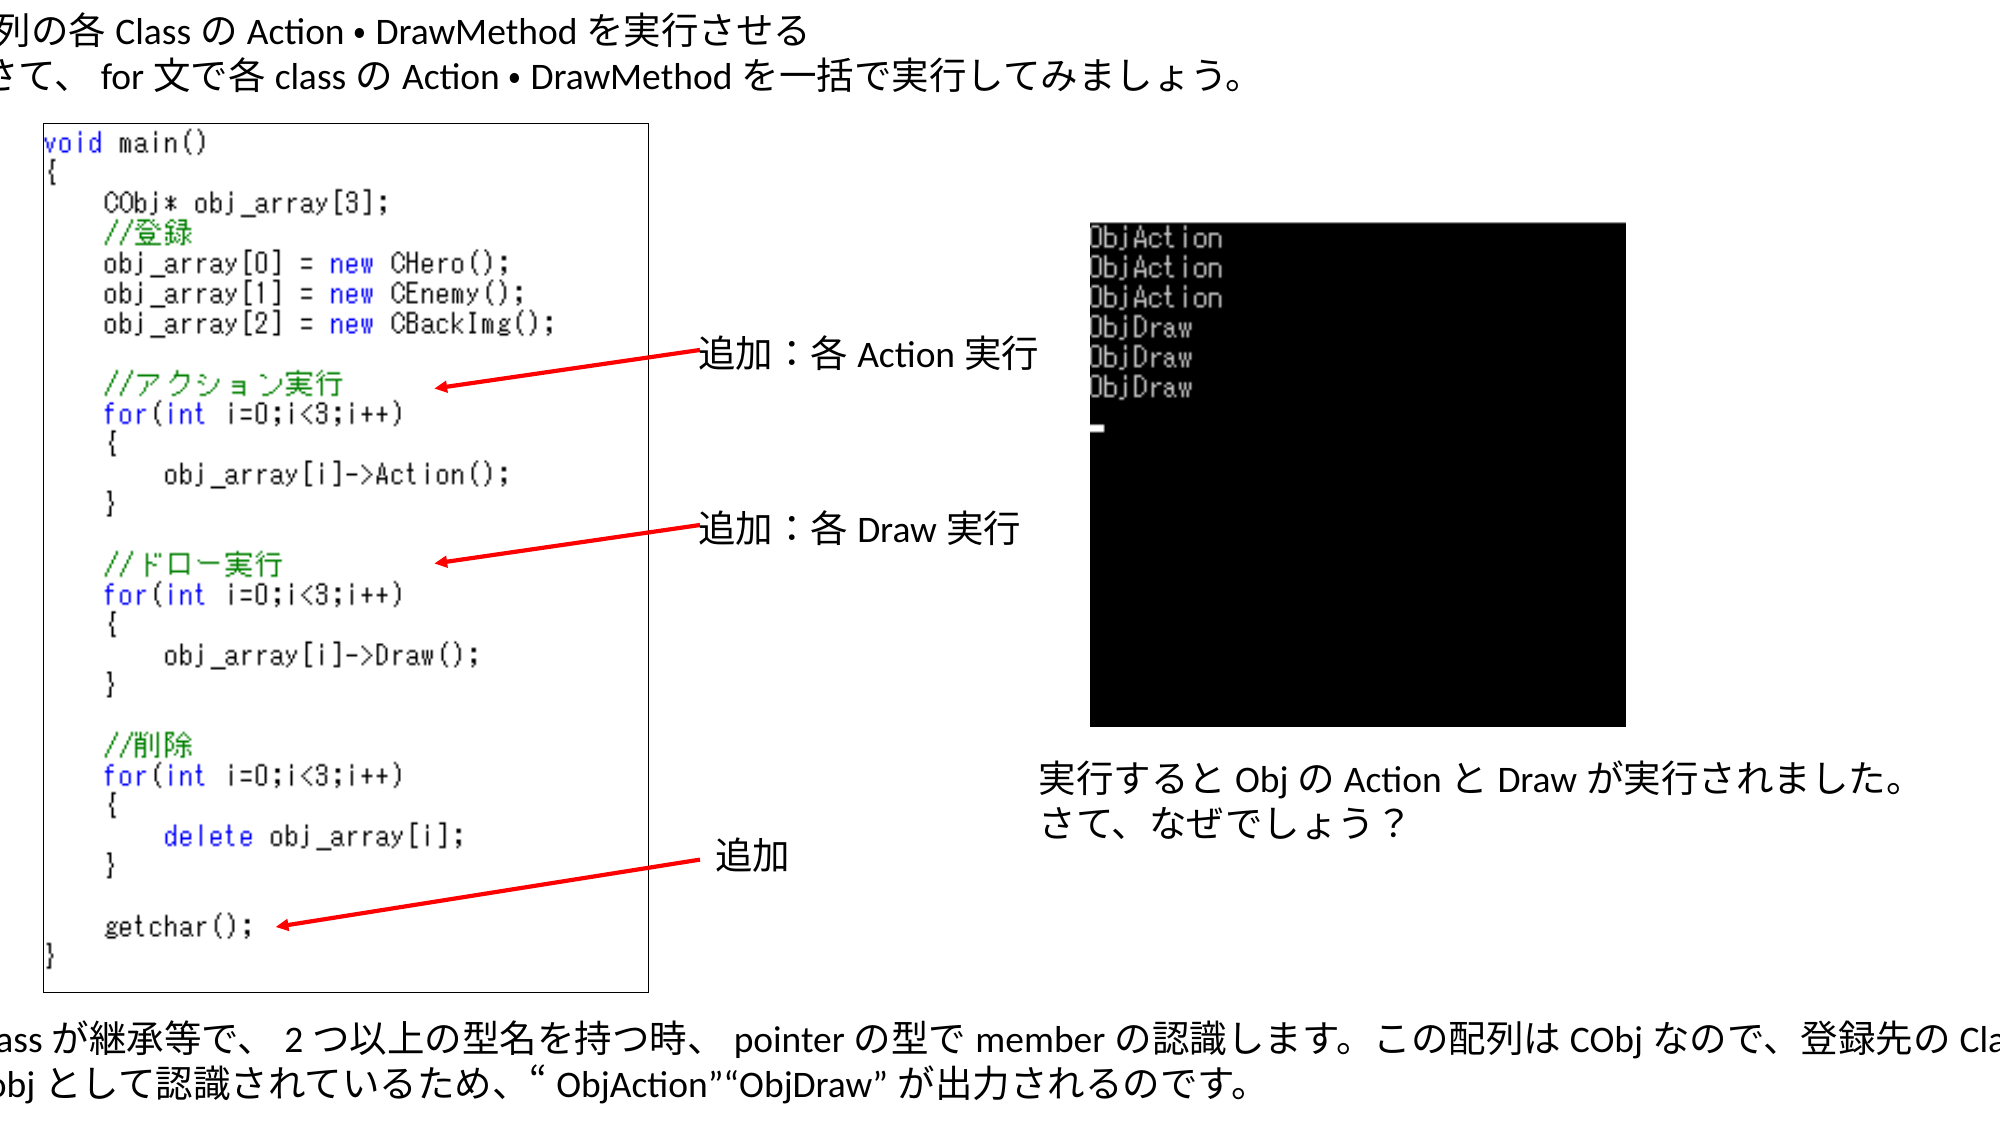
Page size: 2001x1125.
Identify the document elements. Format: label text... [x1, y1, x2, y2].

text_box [434, 349, 700, 389]
text_box 追加 [700, 824, 806, 885]
text_box 実行するとObjのActionとDrawが実行されました。 さて、なぜでしょう？ [1023, 747, 1939, 852]
text_box Classが継承等で、2つ以上の型名を持つ時、pointerの型でmemberの認識します。この配列はCObjなので、登録先のClassは Cobjとして認識されているため、“ObjAction”“ObjDraw”が出力されるのです。 [0, 1007, 2000, 1113]
text_box 追加：各Action実行 [683, 323, 1055, 383]
picture [1090, 216, 1626, 727]
text_box 追加：各Draw実行 [683, 498, 1036, 558]
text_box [434, 524, 700, 564]
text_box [275, 859, 700, 927]
picture [43, 123, 648, 993]
text_box ・配列の各ClassのAction・DrawMethodを実行させる さて、for文で各classのAction・DrawMethodを一括で実行してみましょう。 [0, 0, 1279, 105]
